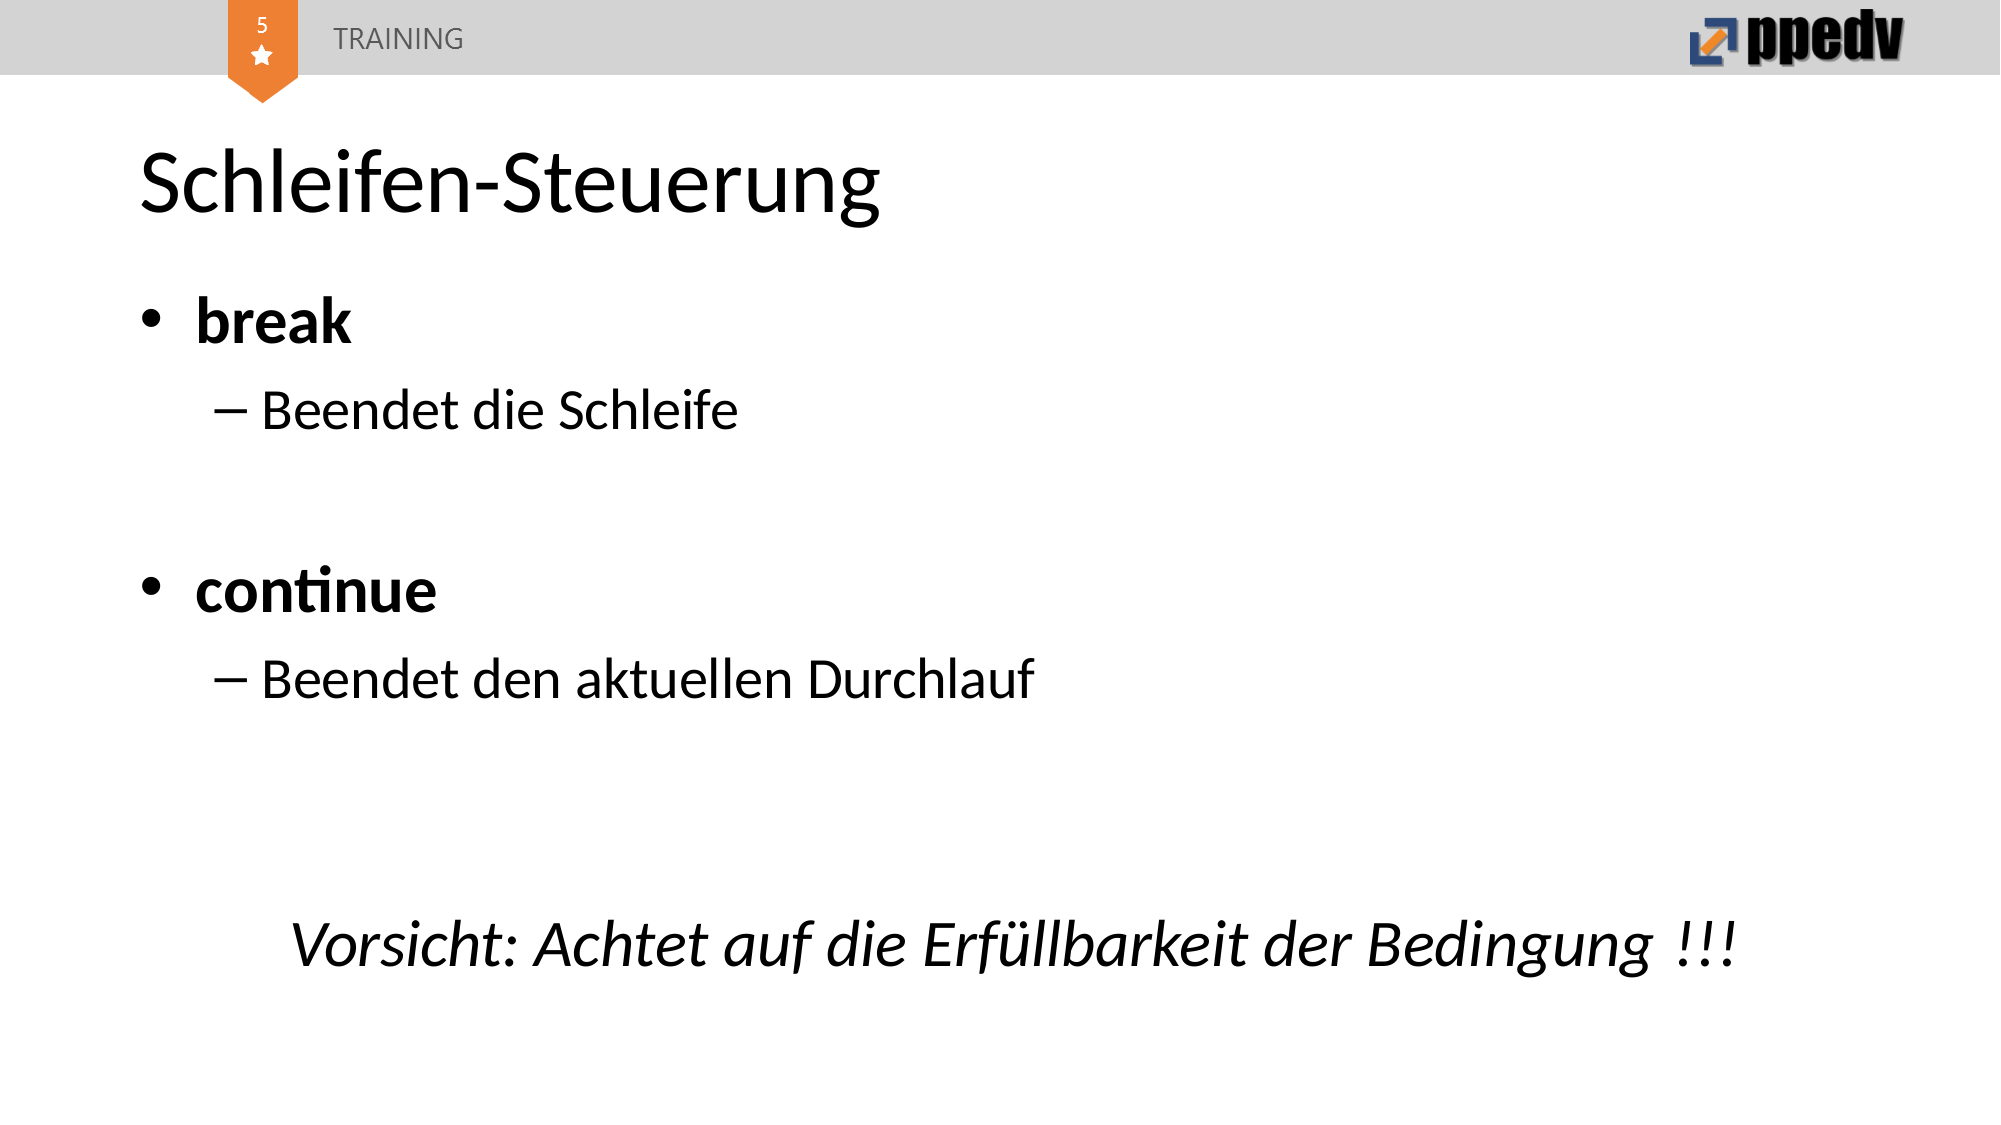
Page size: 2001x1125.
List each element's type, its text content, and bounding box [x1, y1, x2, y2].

picture [0, 0, 2000, 104]
text_box break Beendet die Schleife continue Beendet den aktuellen Durchlauf Vorsicht: Achtet auf die Erfüllbarkeit der Bedingung !!! [137, 277, 1752, 980]
title Schleifen-Steuerung [137, 82, 1863, 271]
